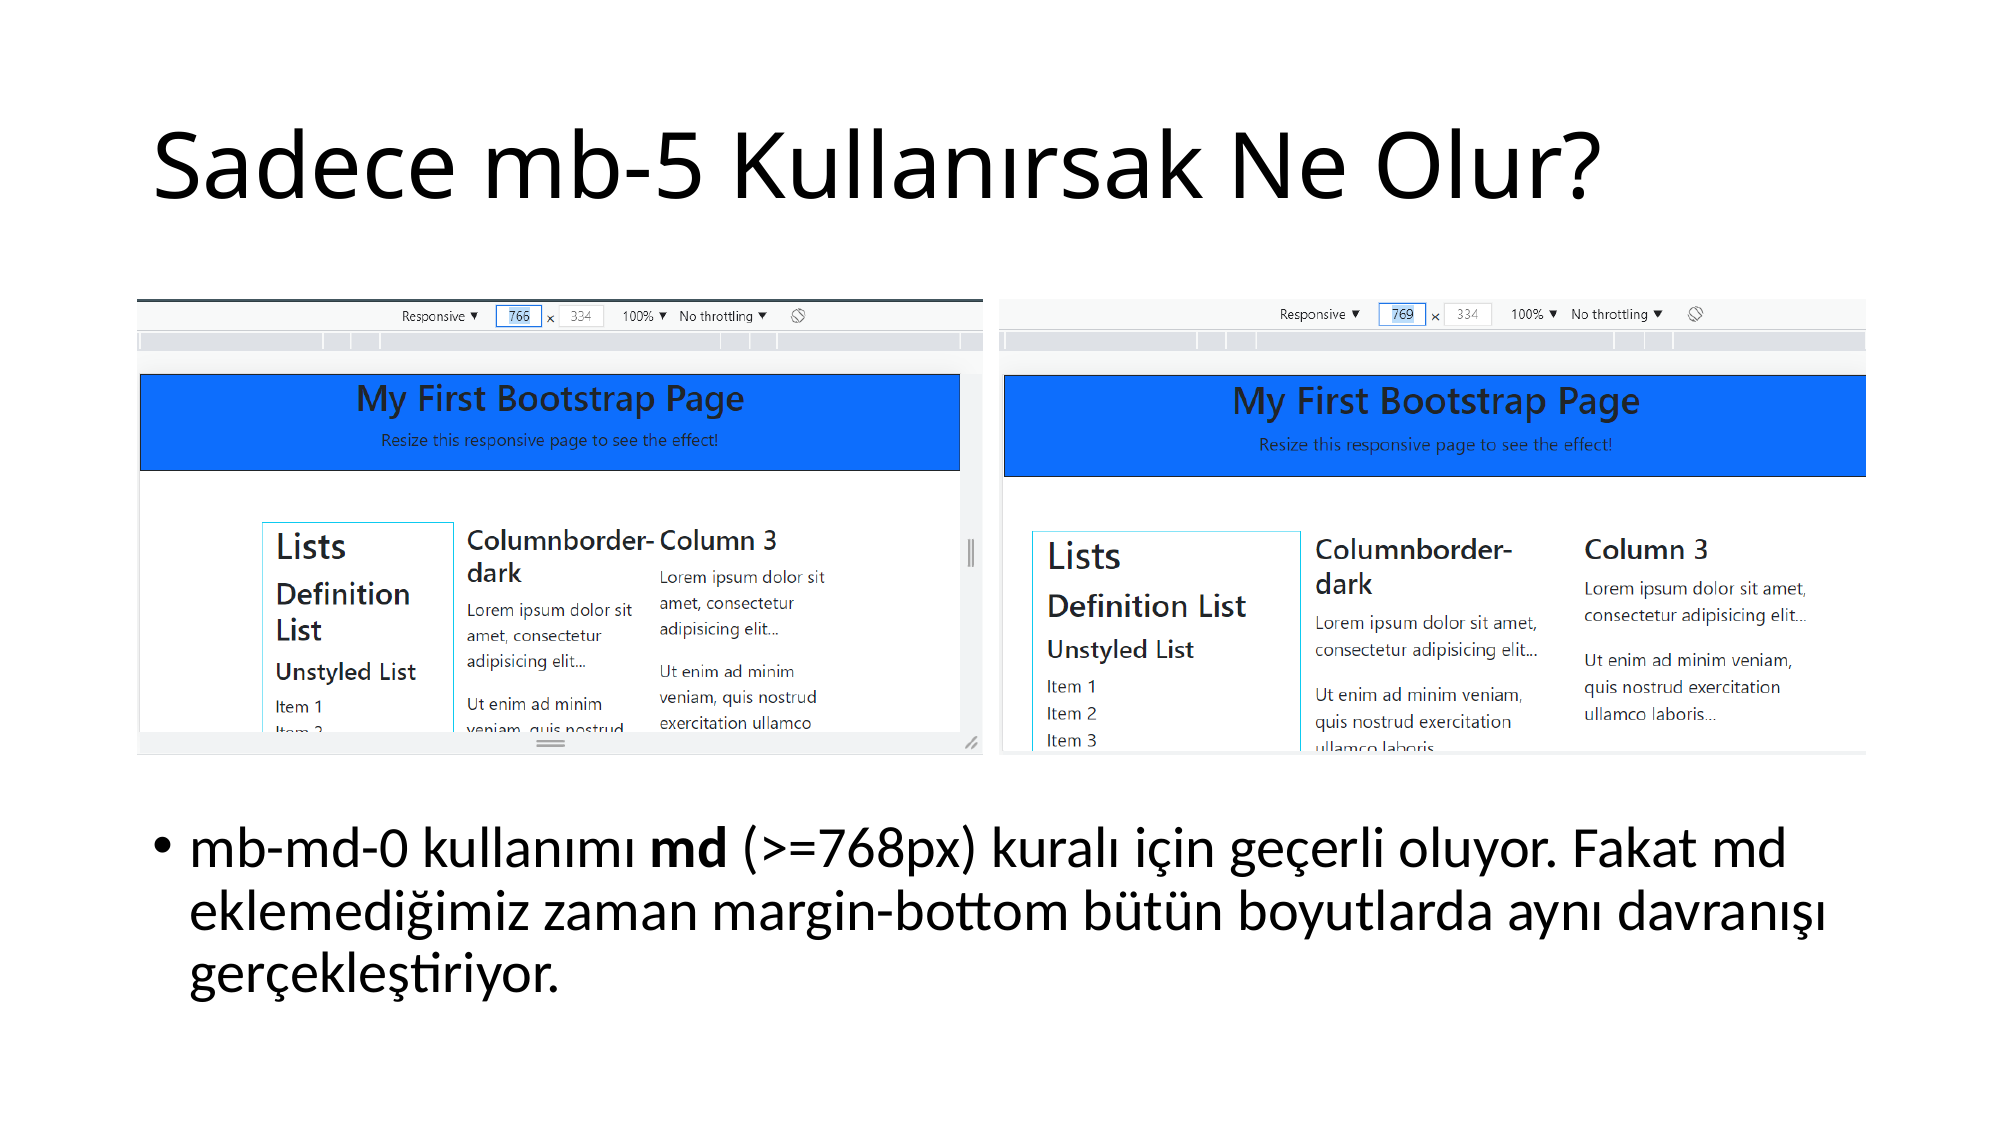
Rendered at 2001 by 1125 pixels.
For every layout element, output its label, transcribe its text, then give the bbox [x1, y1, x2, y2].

title Sadece mb-5 Kullanırsak Ne Olur? [137, 59, 1863, 278]
picture [999, 299, 1866, 755]
picture [137, 299, 983, 755]
list mb-md-0 kullanımı md (>=768px) kuralı için geçerli oluyor. Fakat md eklemediğimiz zaman margin-bottom bütün boyutlarda aynı davranışı gerçekleştiriyor. [137, 299, 1863, 1014]
